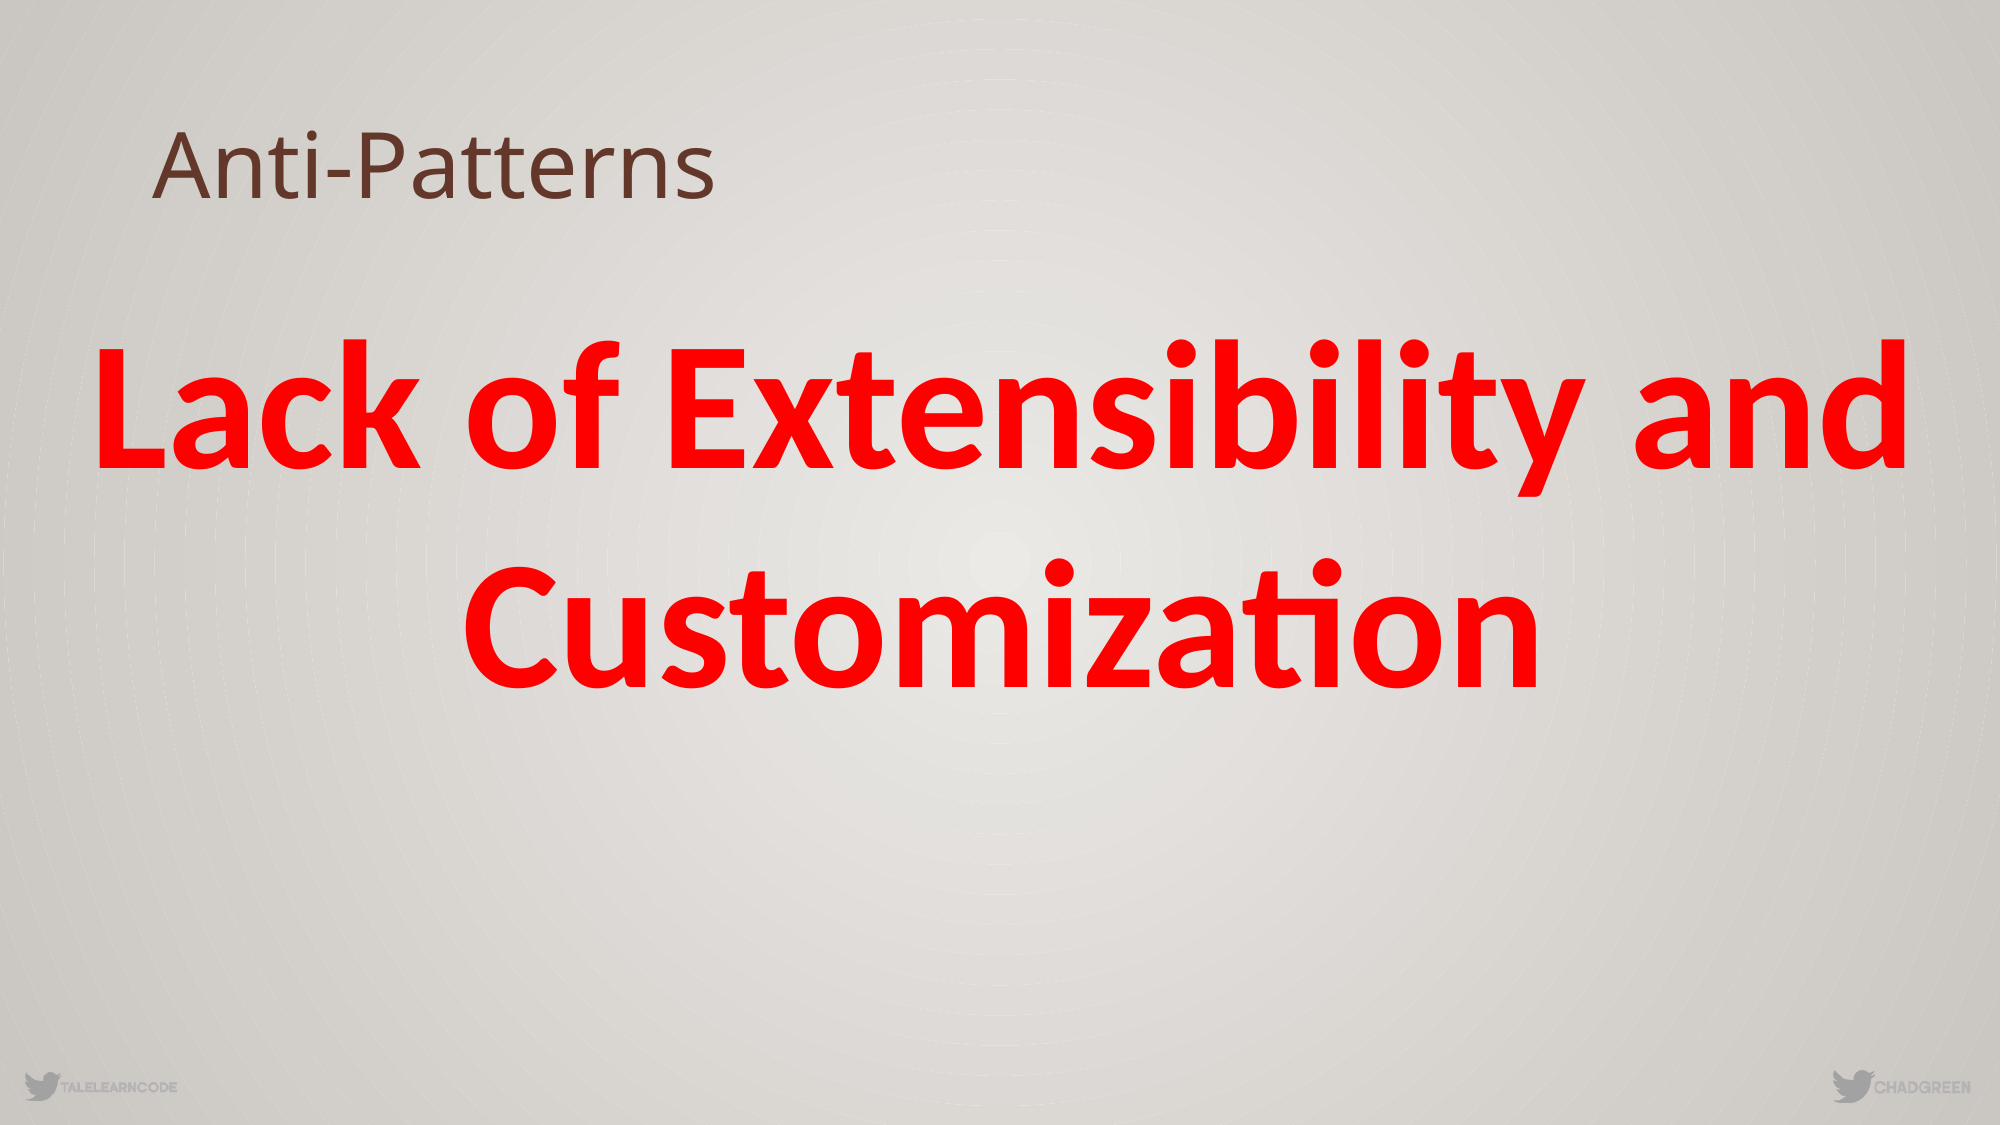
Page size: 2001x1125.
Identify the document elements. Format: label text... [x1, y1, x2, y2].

title Anti-Patterns [137, 59, 1863, 277]
text_box Lack of Extensibility and Customization [51, 277, 1957, 733]
